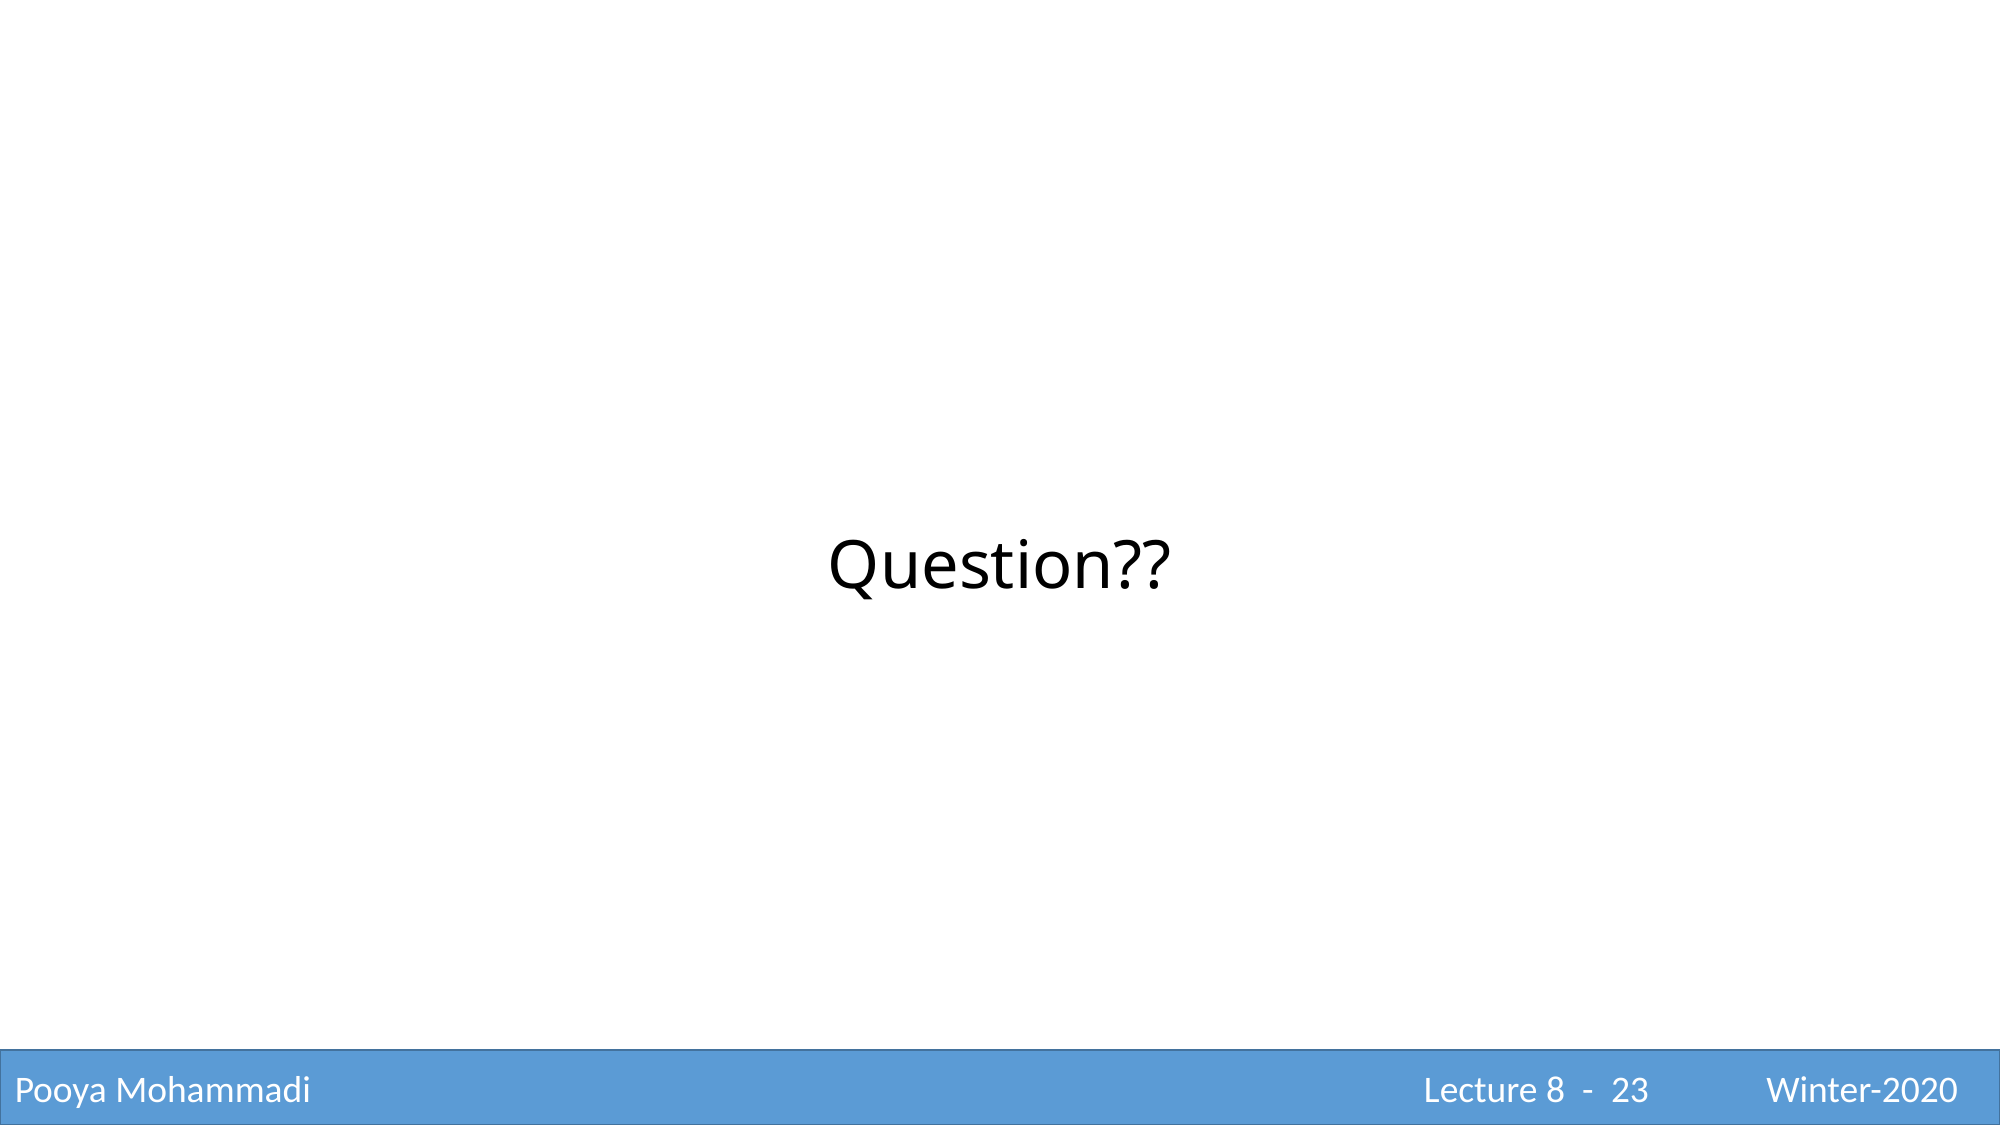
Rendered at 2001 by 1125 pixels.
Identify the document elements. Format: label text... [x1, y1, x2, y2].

text_box Question?? [813, 514, 1187, 610]
text_box Pooya Mohammadi Lecture 8 - 23 Winter-2020 [0, 1049, 2000, 1125]
